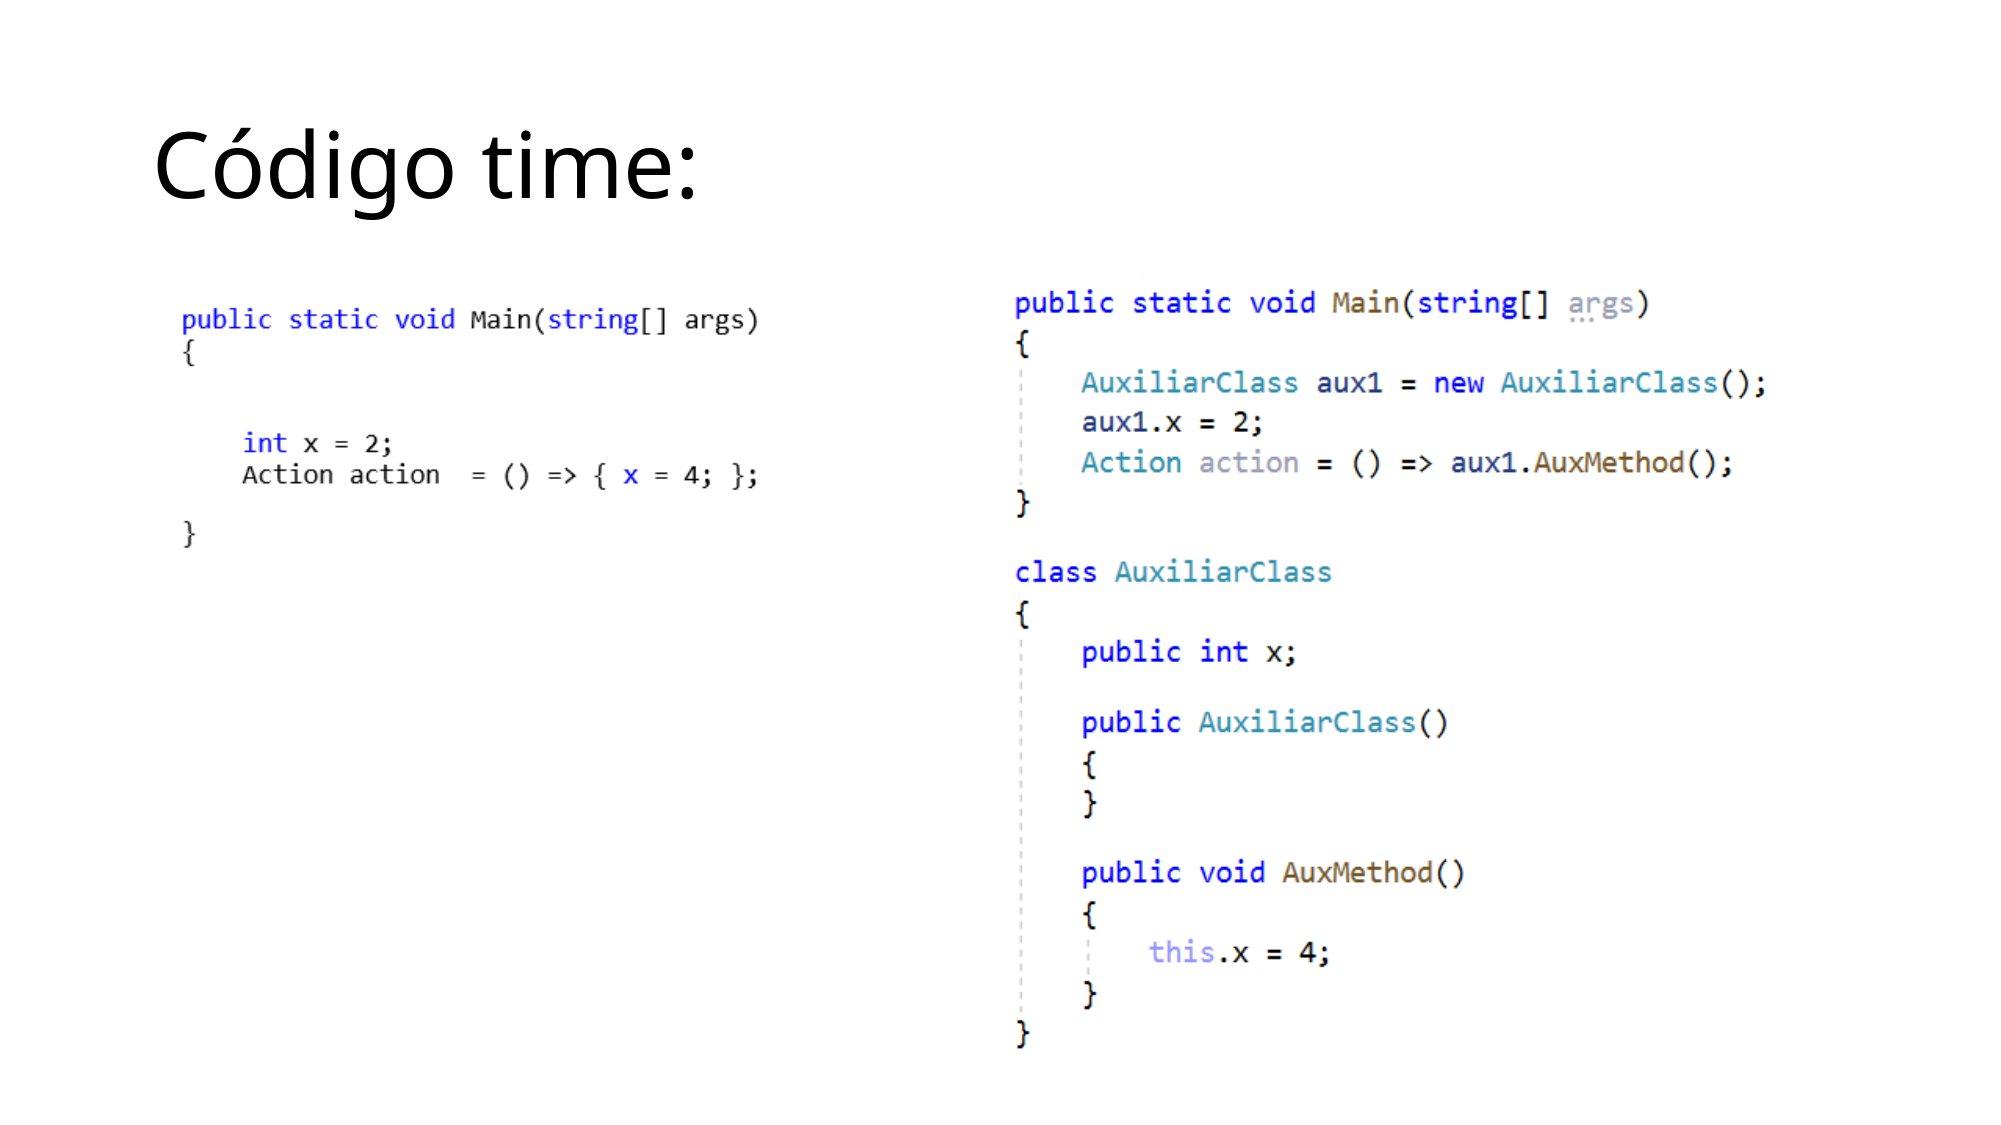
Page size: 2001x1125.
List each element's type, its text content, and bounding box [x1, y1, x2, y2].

title Código time: [137, 59, 1863, 278]
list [146, 277, 776, 584]
picture [999, 277, 1808, 1058]
